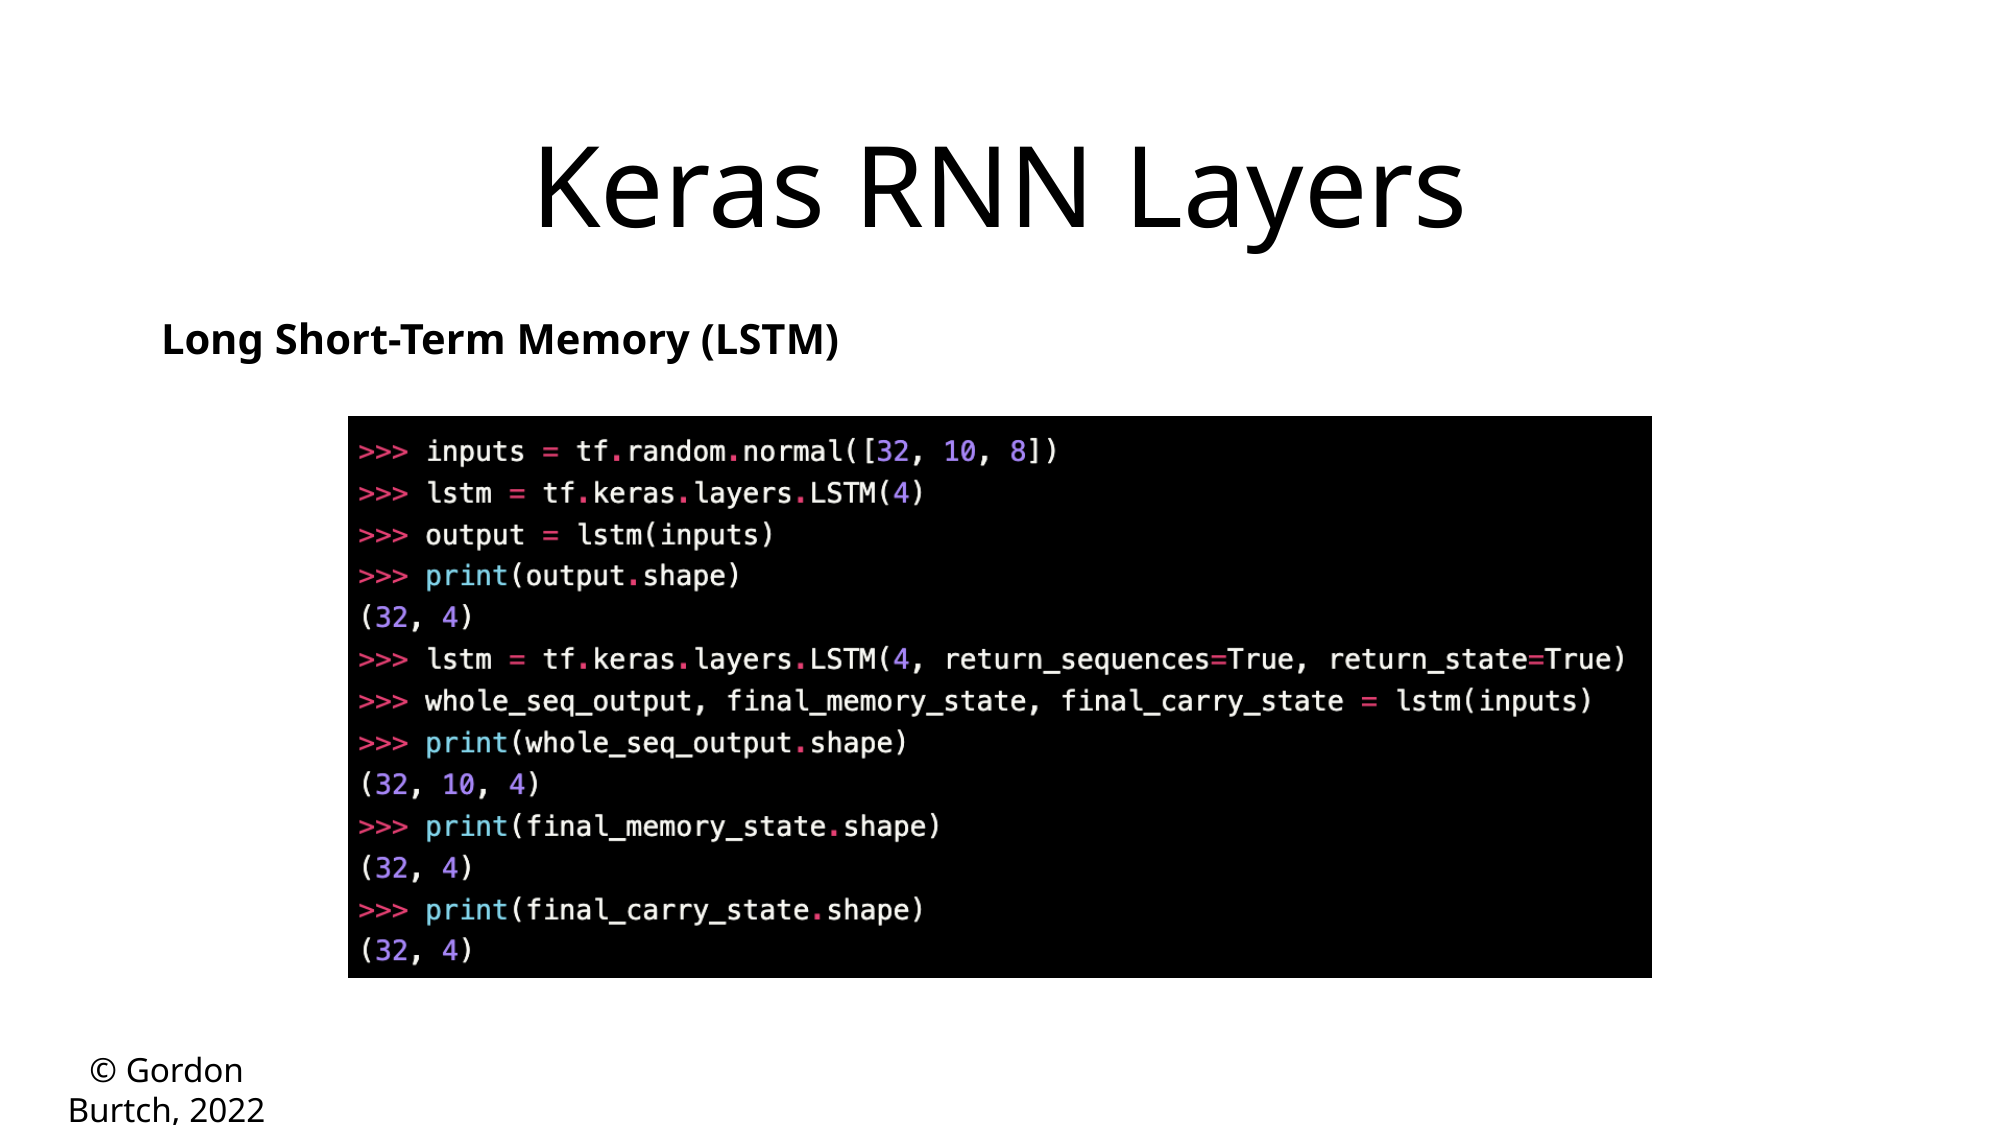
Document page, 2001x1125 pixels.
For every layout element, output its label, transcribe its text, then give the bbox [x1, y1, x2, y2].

text_box Long Short-Term Memory (LSTM) [146, 305, 1790, 371]
text_box Keras RNN Layers [470, 108, 1530, 258]
picture [348, 416, 1652, 978]
